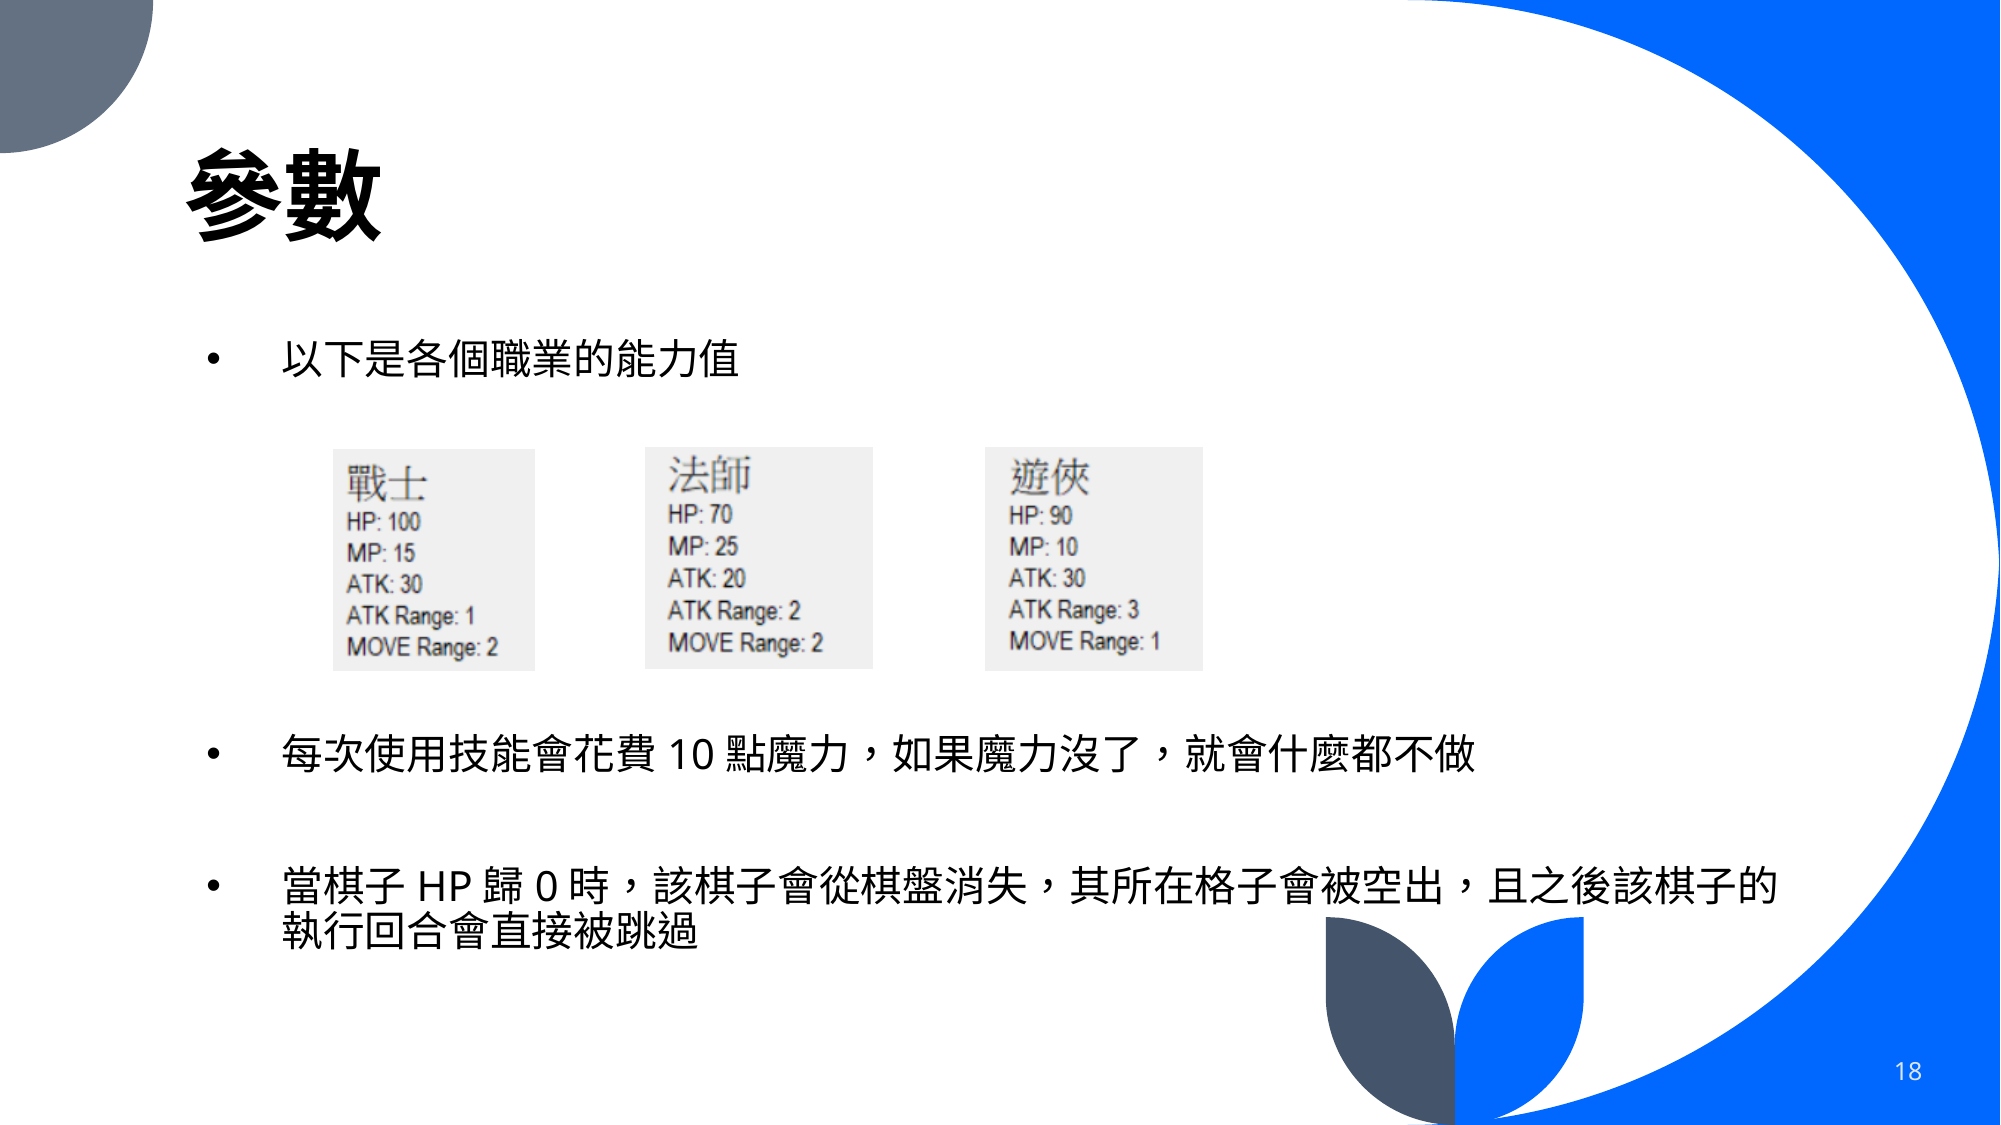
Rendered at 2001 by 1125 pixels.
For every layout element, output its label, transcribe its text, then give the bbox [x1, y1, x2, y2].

picture [985, 447, 1203, 671]
picture [333, 449, 535, 671]
title 參數 [168, 45, 1773, 264]
picture [645, 447, 873, 669]
slide_number 18 [1665, 1042, 1938, 1103]
list 以下是各個職業的能力值 每次使用技能會花費10點魔力，如果魔力沒了，就會什麼都不做 當棋子HP歸0時，該棋子會從棋盤消失，其所在格子會被空出，且之後該棋子的執行回合會直接被跳過 [191, 330, 1796, 939]
